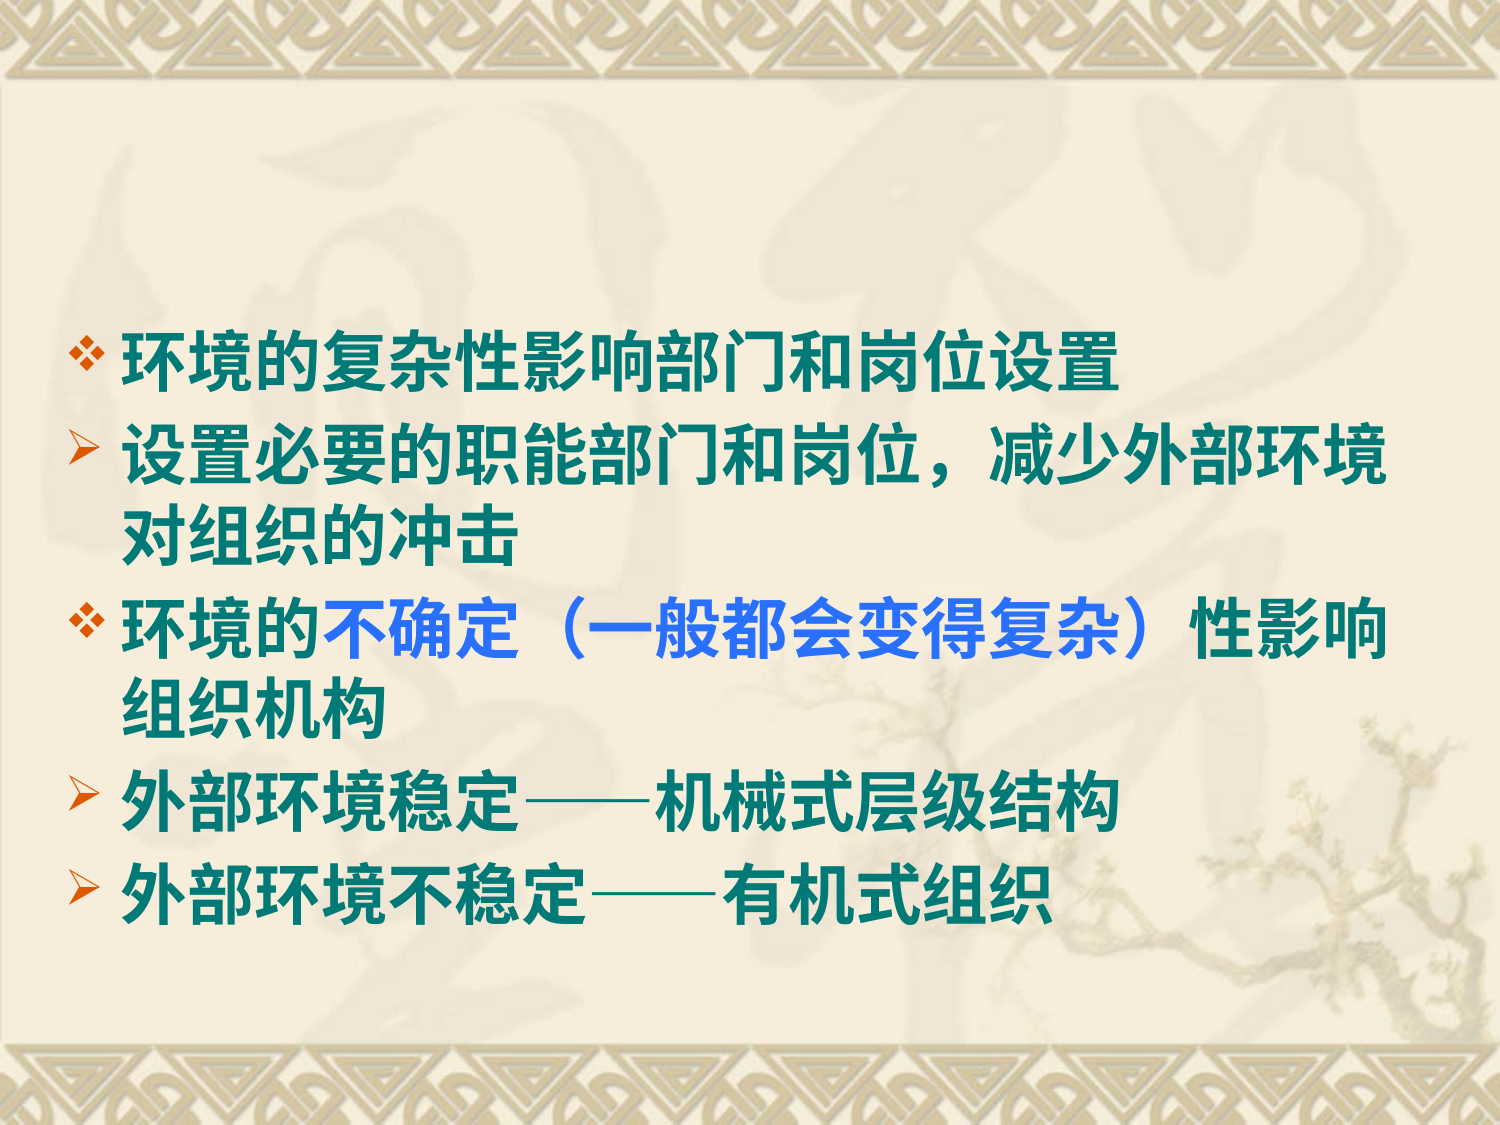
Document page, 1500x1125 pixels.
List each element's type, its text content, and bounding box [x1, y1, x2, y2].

picture [0, 0, 1500, 1125]
list 环境的复杂性影响部门和岗位设置 设置必要的职能部门和岗位，减少外部环境对组织的冲击 环境的不确定（一般都会变得复杂）性影响组织机构 外部环境稳定——机械式层级结构 外部环境不稳定——有机式组织 [49, 312, 1451, 1001]
